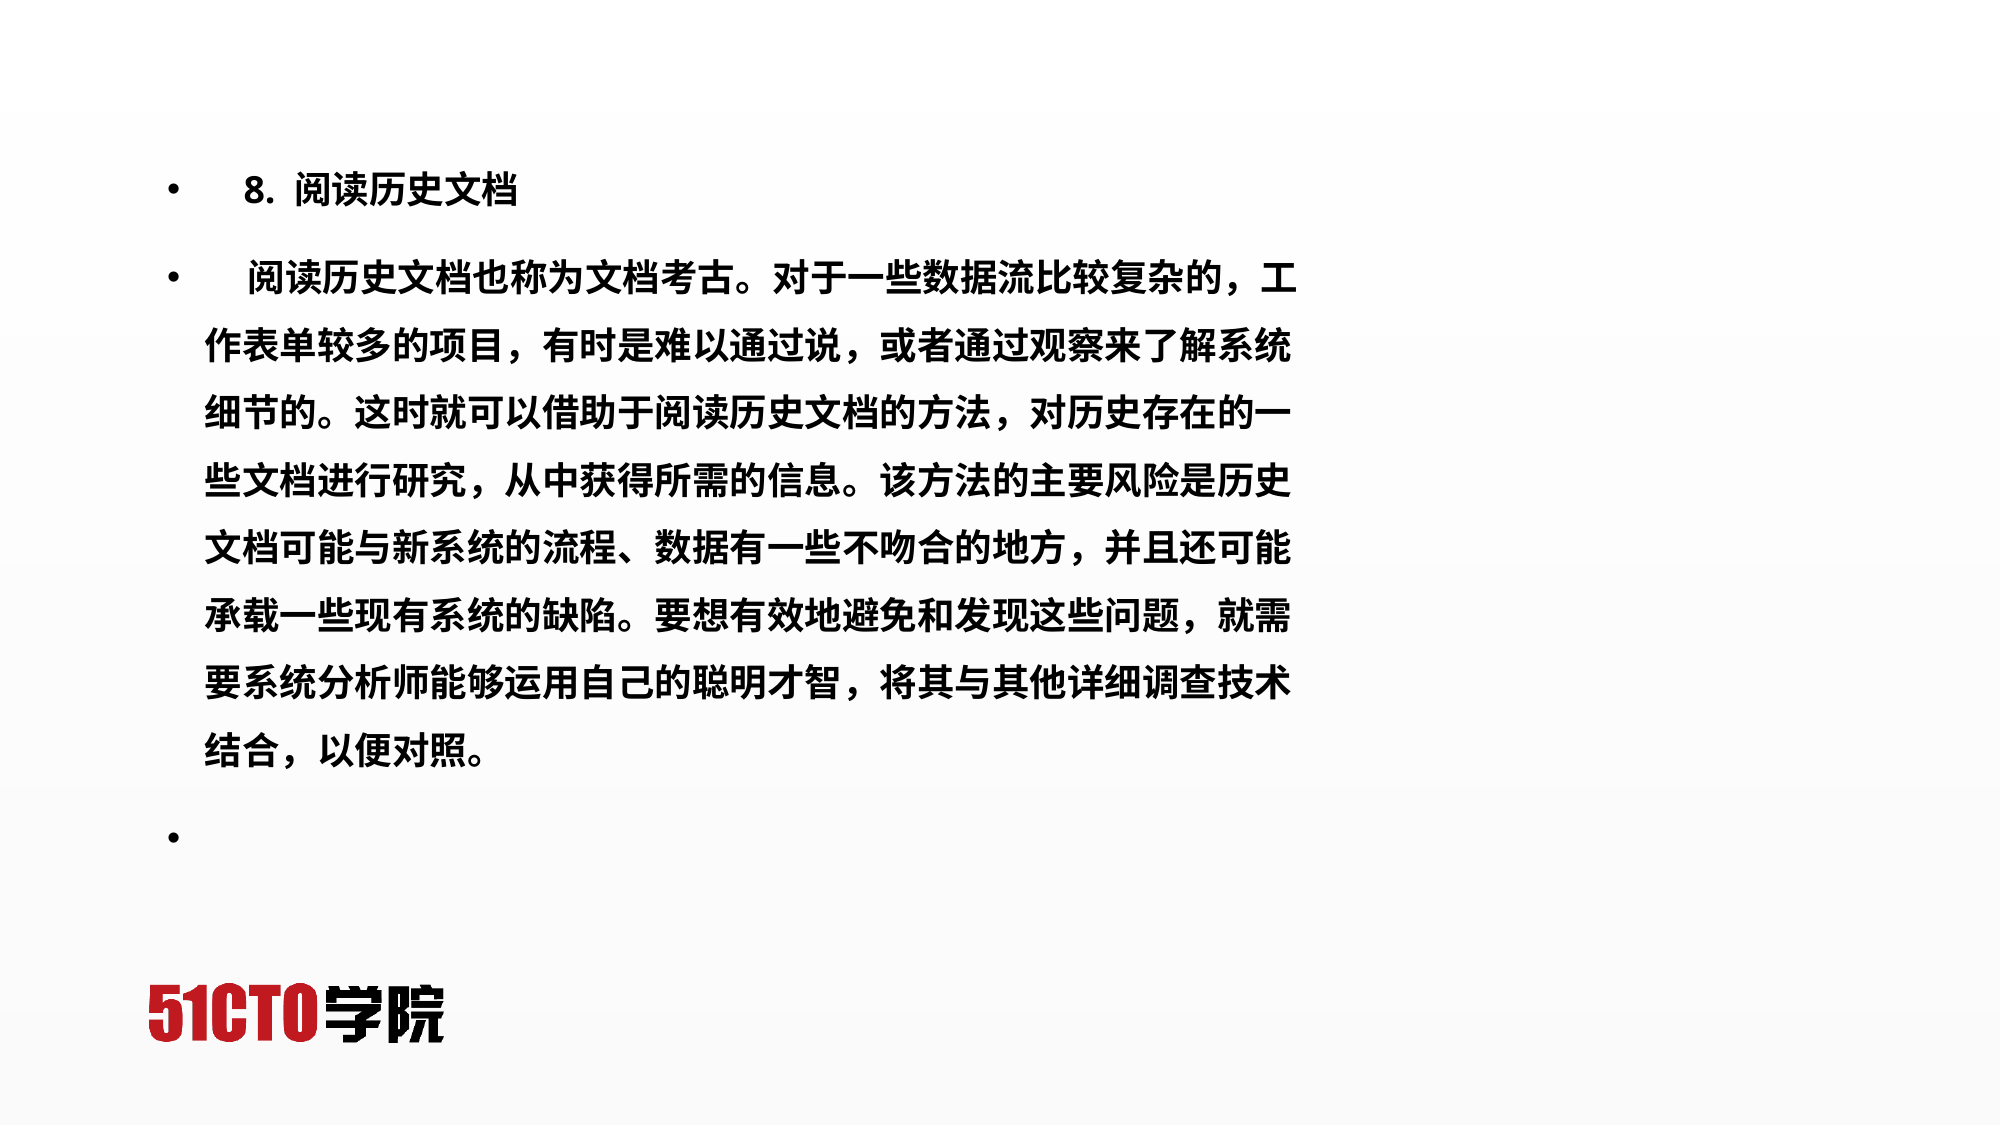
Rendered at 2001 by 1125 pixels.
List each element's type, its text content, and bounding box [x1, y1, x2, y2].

list 8. 阅读历史文档 阅读历史文档也称为文档考古。对于一些数据流比较复杂的，工作表单较多的项目，有时是难以通过说，或者通过观察来了解系统细节的。这时就可以借助于阅读历史文档的方法，对历史存在的一些文档进行研究，从中获得所需的信息。该方法的主要风险是历史文档可能与新系统的流程、数据有一些不吻合的地方，并且还可能承载一些现有系统的缺陷。要想有效地避免和发现这些问题，就需要系统分析师能够运用自己的聪明才智，将其与其他详细调查技术结合，以便对照。 [152, 135, 1323, 912]
picture [149, 983, 444, 1043]
